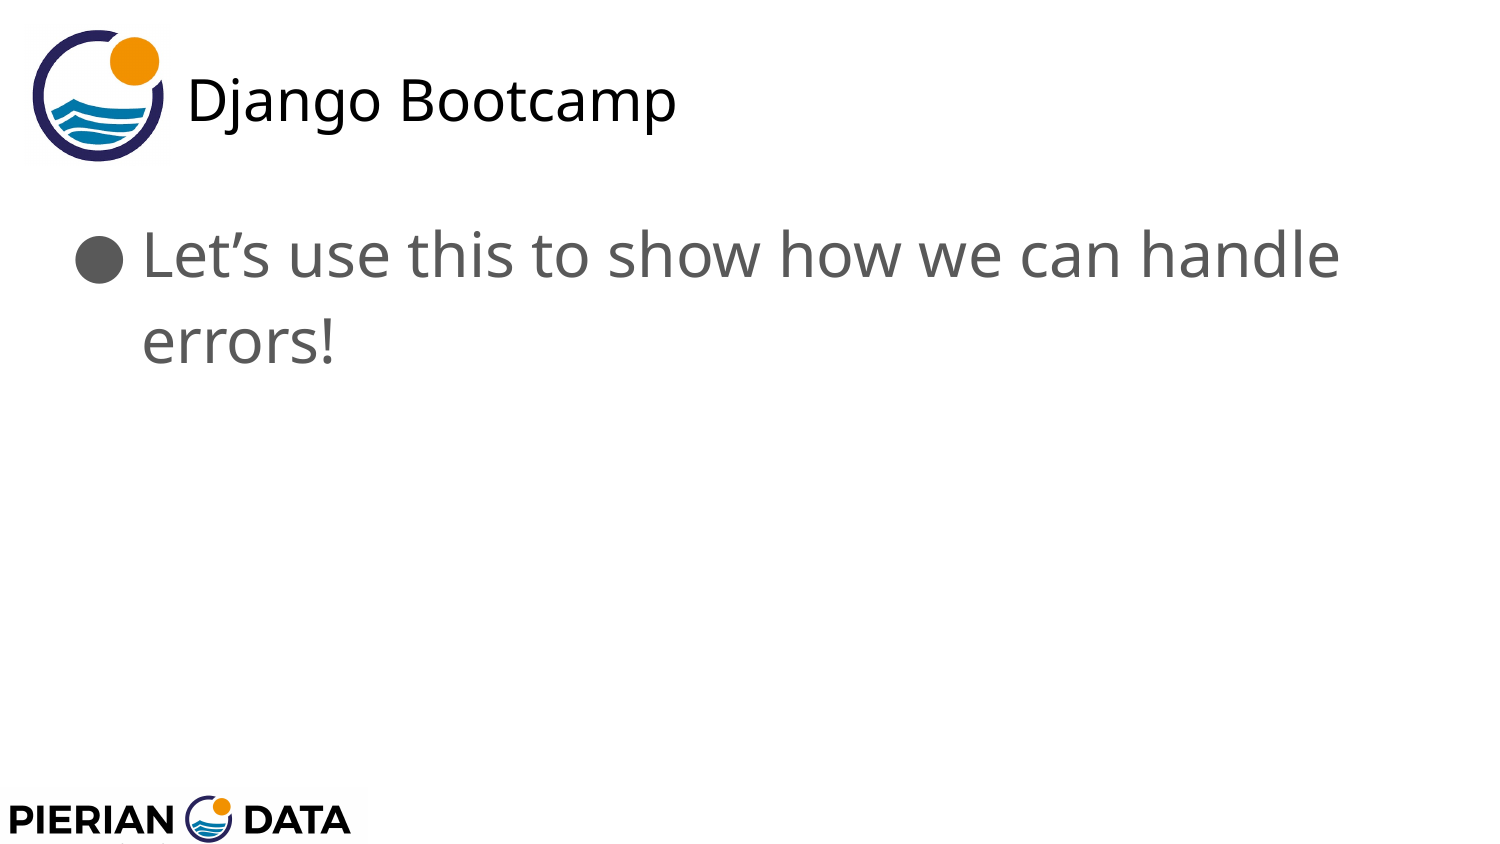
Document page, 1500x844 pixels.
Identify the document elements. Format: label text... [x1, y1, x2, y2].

picture [0, 787, 368, 844]
picture [24, 24, 172, 167]
title Django Bootcamp [176, 48, 1449, 143]
list Let’s use this to show how we can handle errors! [51, 189, 1449, 750]
